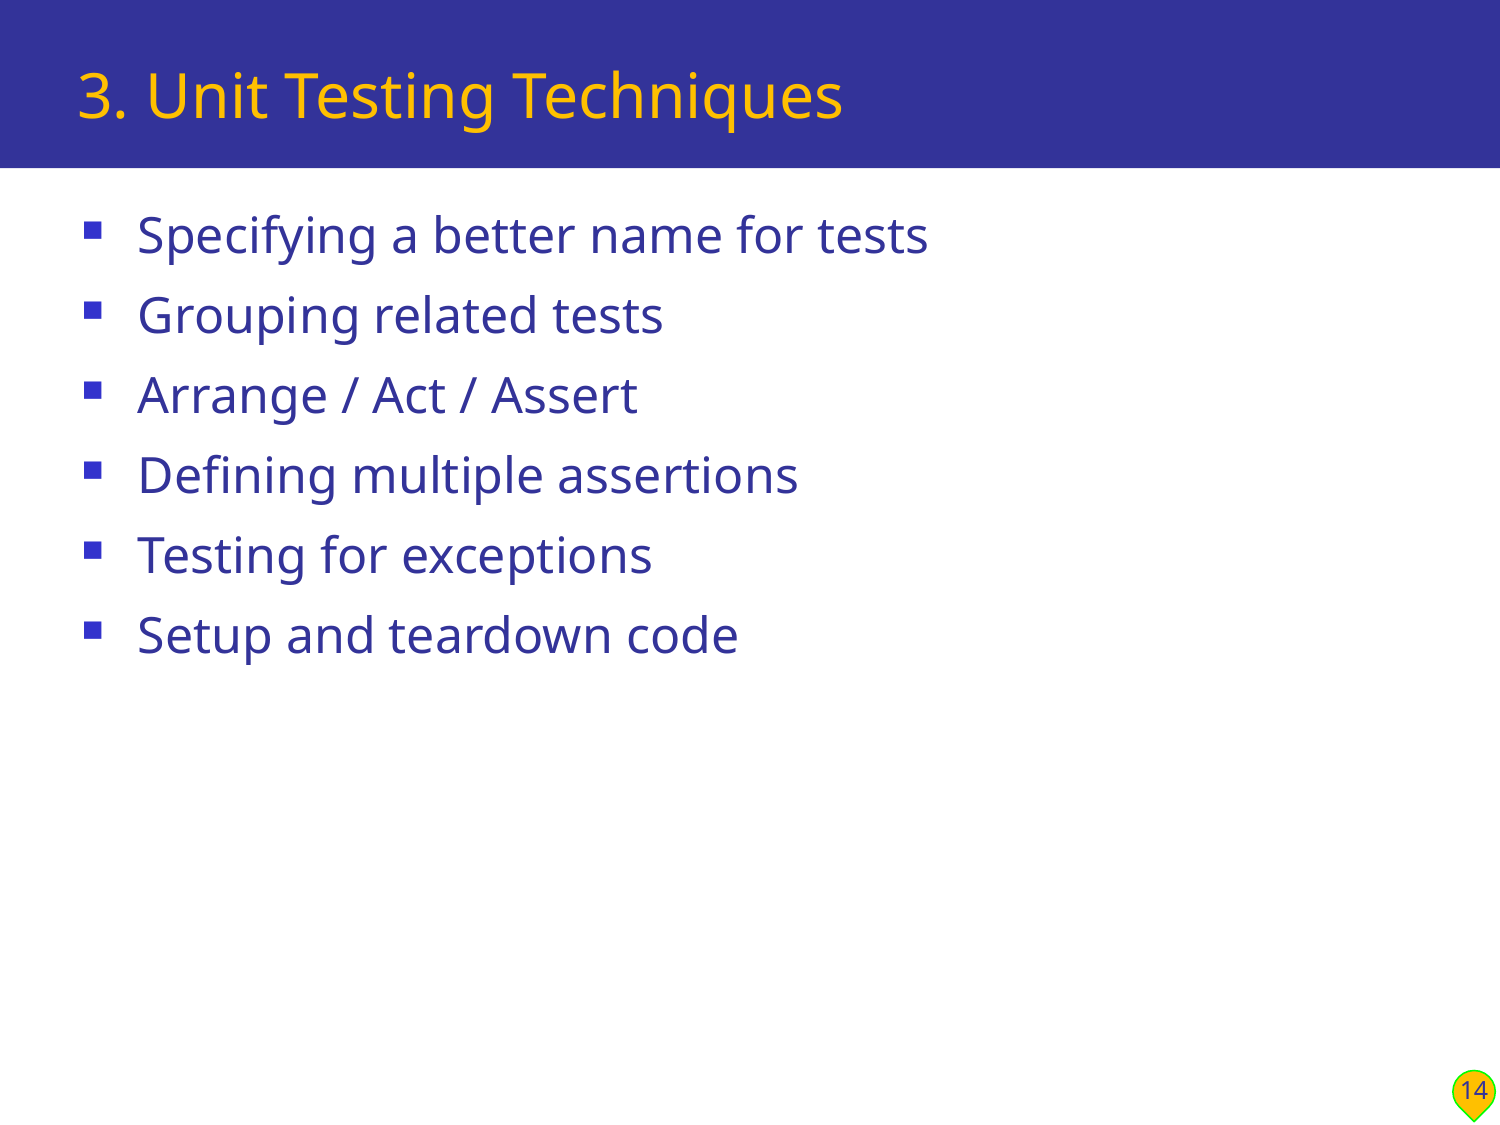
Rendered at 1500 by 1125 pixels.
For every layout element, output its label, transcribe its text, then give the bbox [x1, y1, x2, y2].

list Specifying a better name for tests Grouping related tests Arrange / Act / Assert Defining multiple assertions Testing for exceptions Setup and teardown code [66, 196, 1460, 1007]
footer 14 [1431, 1040, 1500, 1117]
title 3. Unit Testing Techniques [61, 24, 1465, 139]
